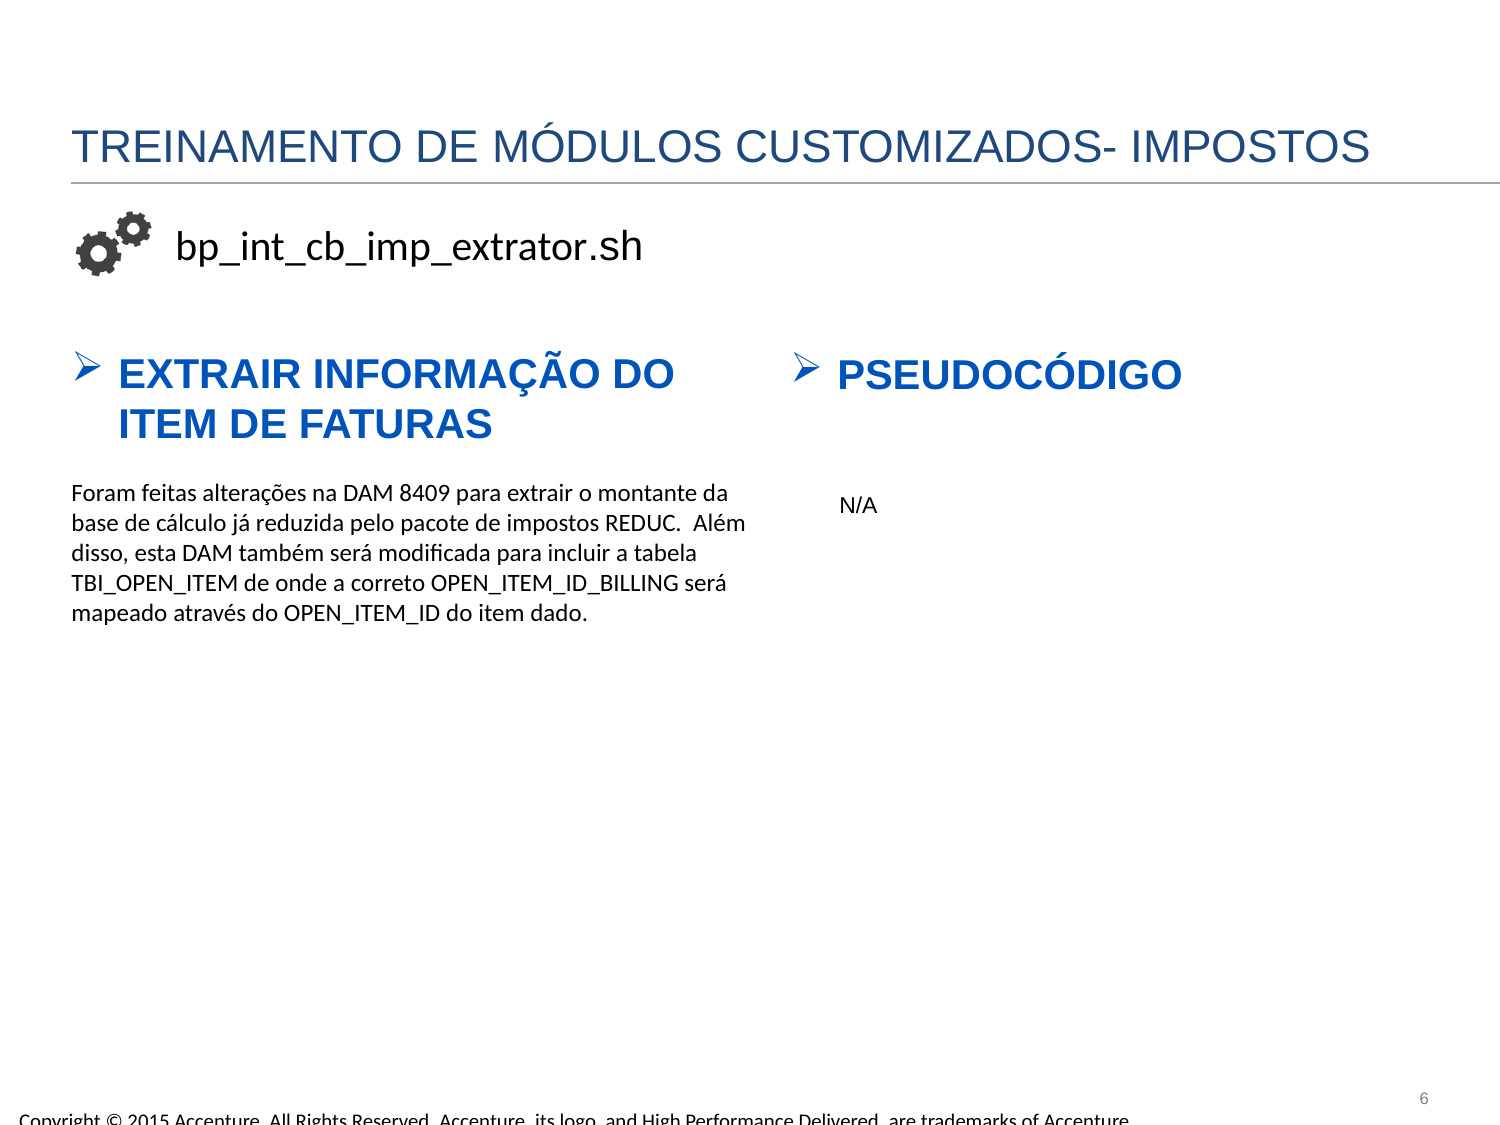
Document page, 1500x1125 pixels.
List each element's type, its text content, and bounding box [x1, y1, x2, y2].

text_box PSEUDOCÓDIGO [775, 340, 1430, 405]
text_box EXTRAIR INFORMAÇÃO DO ITEM DE FATURAS Foram feitas alterações na DAM 8409 para extrair o montante da base de cálculo já reduzida pelo pacote de impostos REDUC. Além disso, esta DAM também será modificada para incluir a tabela TBI_OPEN_ITEM de onde a correto OPEN_ITEM_ID_BILLING será mapeado através do OPEN_ITEM_ID do item dado. [71, 346, 776, 627]
title TREINAMENTO DE MÓDULOS CUSTOMIZADOS- IMPOSTOS [71, 0, 1478, 172]
text_box bp_int_cb_imp_extrator.sh [160, 211, 659, 277]
picture [72, 200, 155, 284]
text_box N/A [824, 483, 1334, 526]
